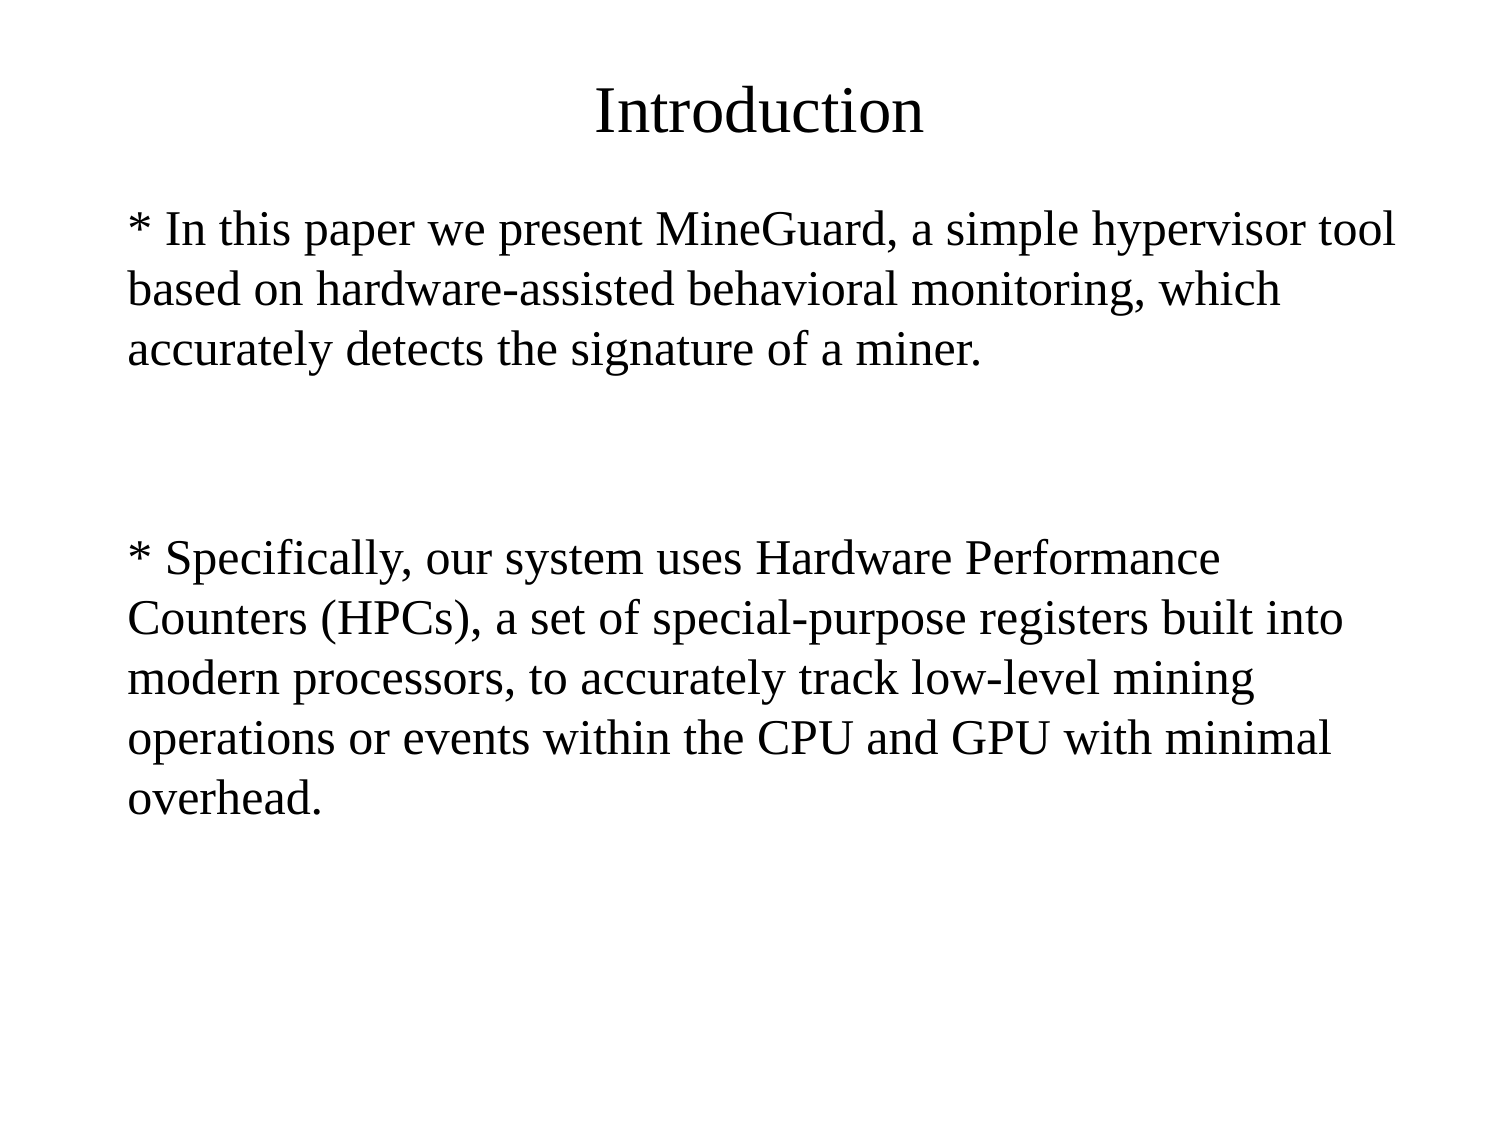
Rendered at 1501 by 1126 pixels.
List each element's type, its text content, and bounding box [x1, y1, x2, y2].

list * In this paper we present MineGuard, a simple hypervisor tool based on hardware-assisted behavioral monitoring, which accurately detects the signature of a miner. * Specifically, our system uses Hardware Performance Counters (HPCs), a set of special-purpose registers built into modern processors, to accurately track low-level mining operations or events within the CPU and GPU with minimal overhead. [111, 187, 1426, 1001]
title Introduction [111, 36, 1426, 176]
